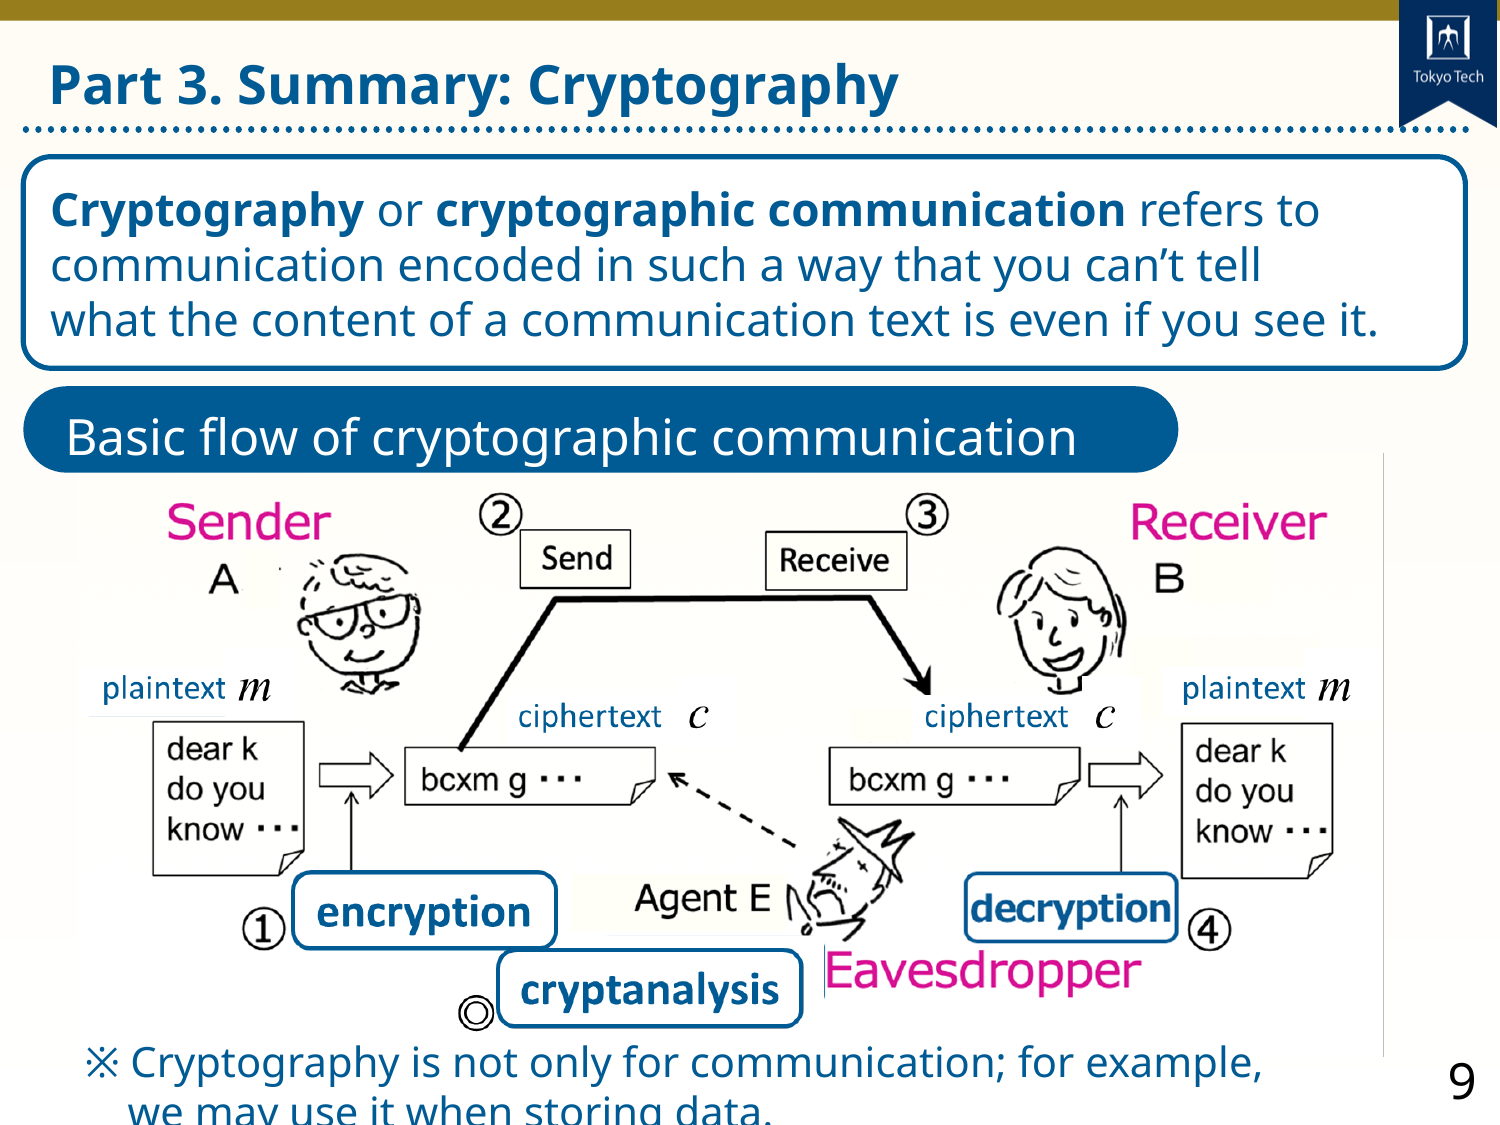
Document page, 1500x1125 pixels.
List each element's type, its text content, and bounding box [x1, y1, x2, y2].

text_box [23, 156, 1466, 369]
picture [1399, 0, 1497, 128]
text_box ※ Cryptography is not only for communication; for example, we may use it when storing data. [69, 1028, 1385, 1125]
text_box Part 3. Summary: Cryptography [48, 50, 1318, 122]
picture [78, 453, 1394, 1084]
text_box Basic flow of cryptographic communication [22, 385, 1180, 474]
